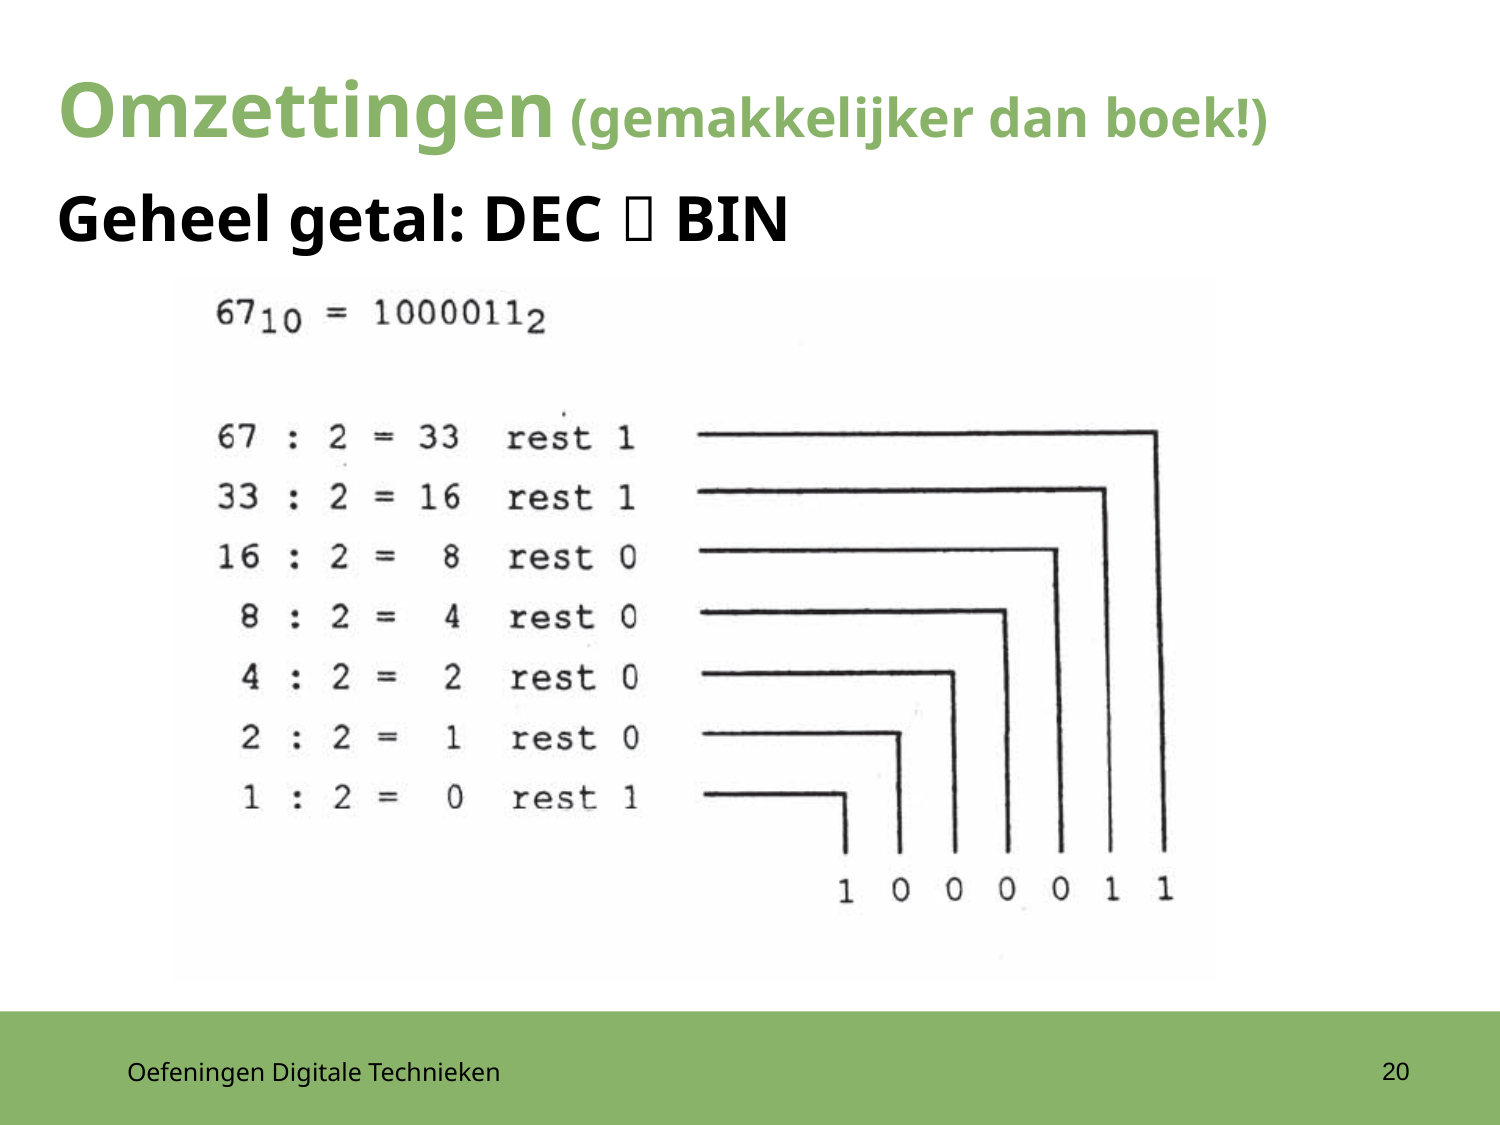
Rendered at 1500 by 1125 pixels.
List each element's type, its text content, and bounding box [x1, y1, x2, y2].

picture [173, 278, 1215, 981]
title Omzettingen (gemakkelijker dan boek!) [42, 68, 1365, 161]
list Geheel getal: DEC  BIN [41, 184, 1471, 991]
slide_number 20 [1338, 1040, 1425, 1101]
footer Oefeningen Digitale Technieken [112, 1041, 981, 1102]
